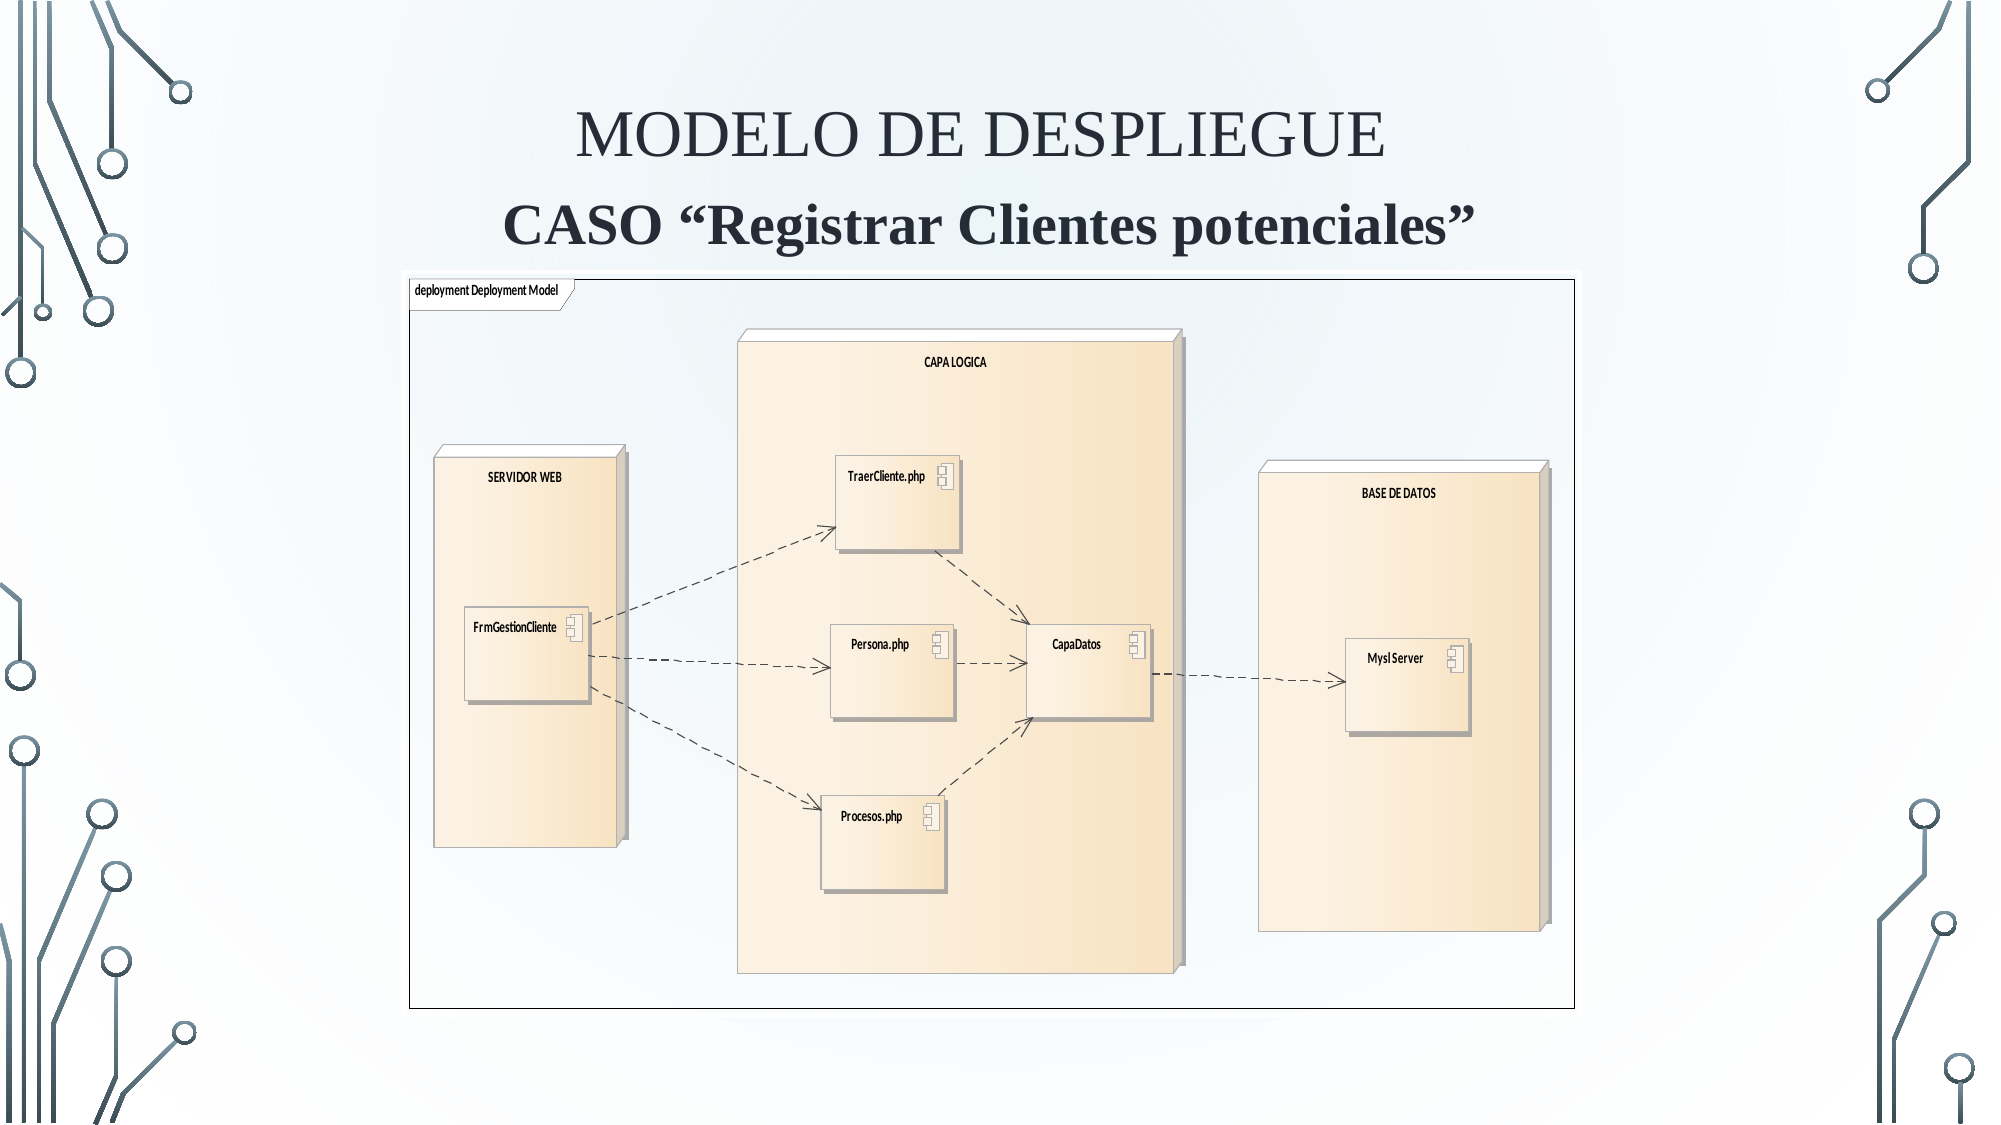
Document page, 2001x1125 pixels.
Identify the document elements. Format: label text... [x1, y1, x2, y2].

text_box CASO “Registrar Clientes potenciales” [487, 178, 1493, 270]
text_box MODELO DE DESPLIEGUE [560, 82, 1420, 178]
picture [405, 274, 1578, 1014]
